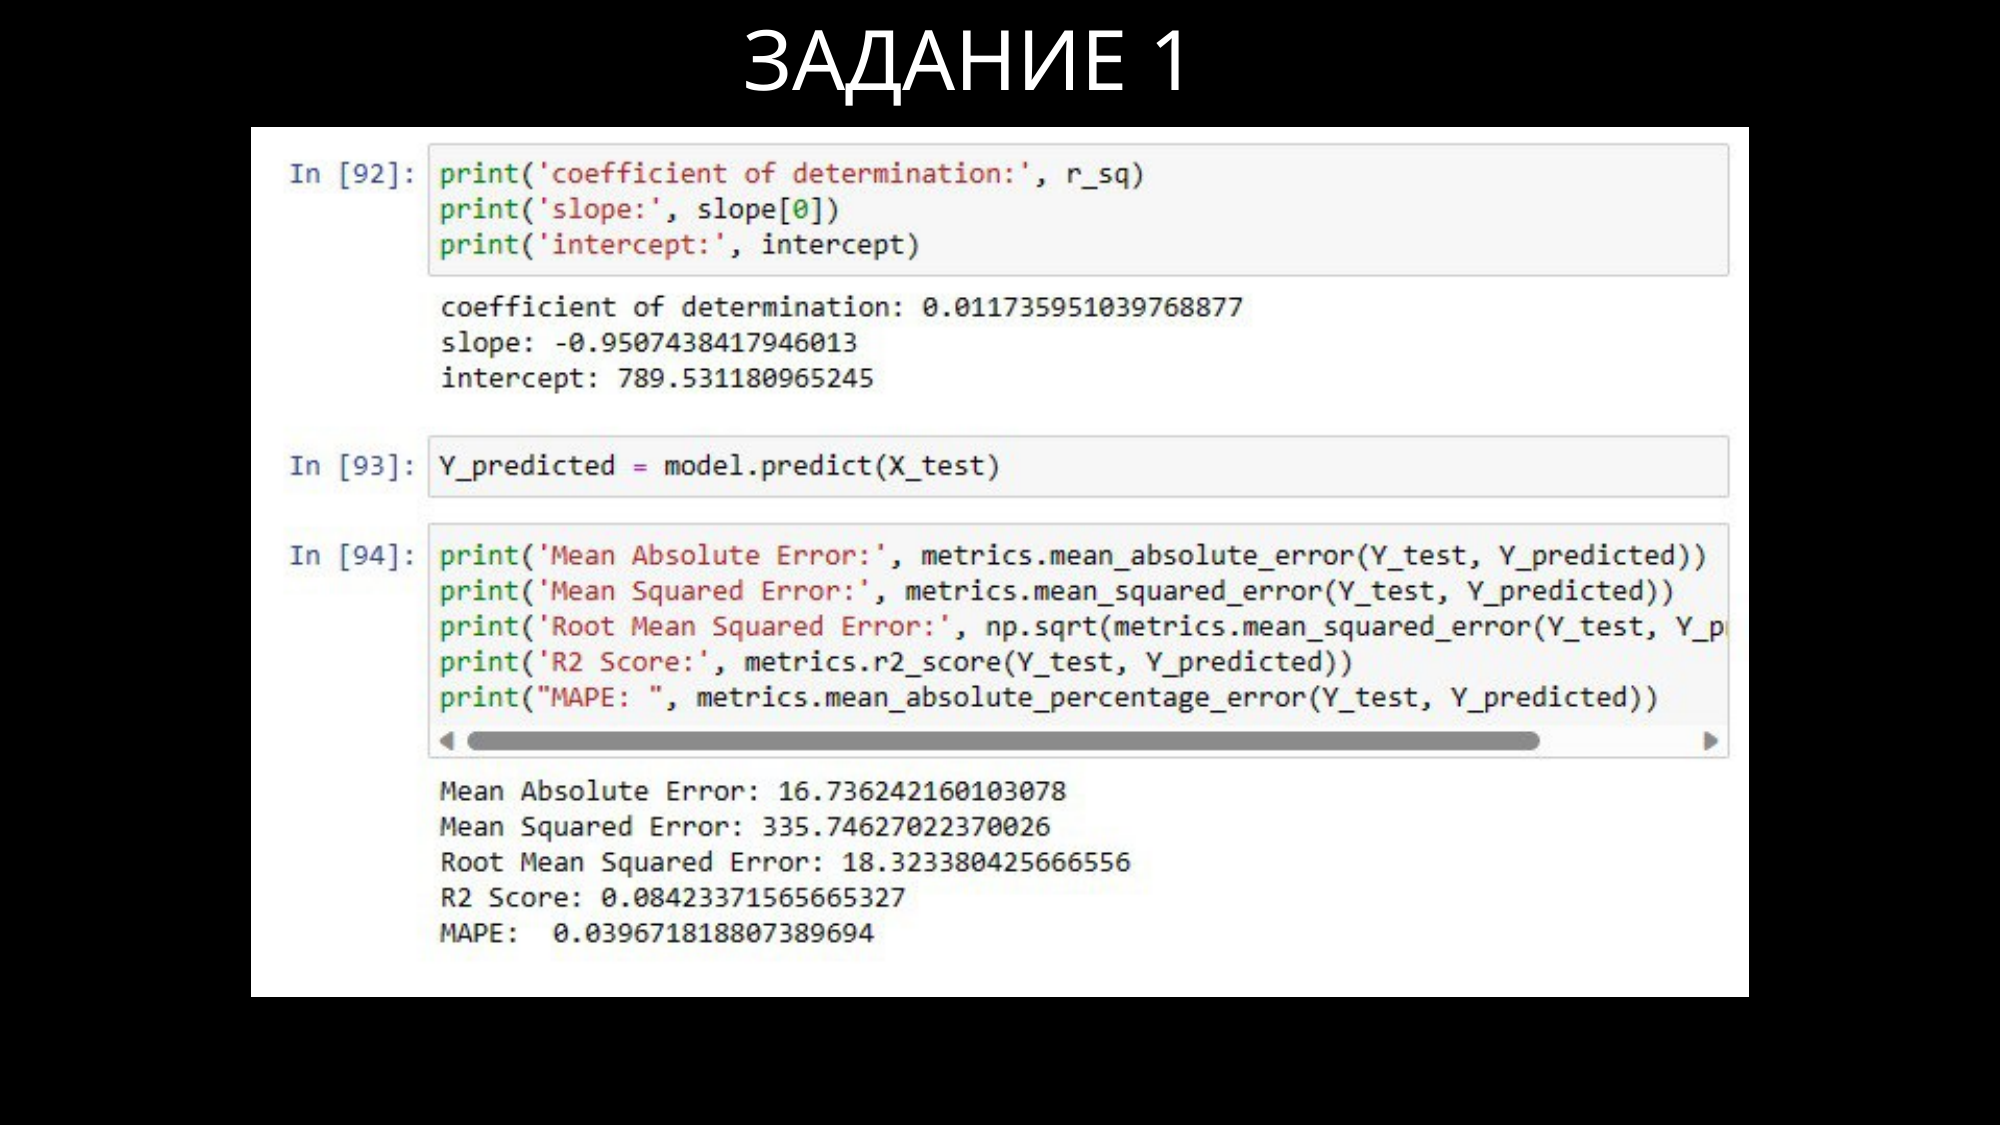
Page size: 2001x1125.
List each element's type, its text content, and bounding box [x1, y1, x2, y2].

picture [251, 127, 1749, 997]
text_box ЗАДАНИЕ 1 [728, 0, 1477, 115]
